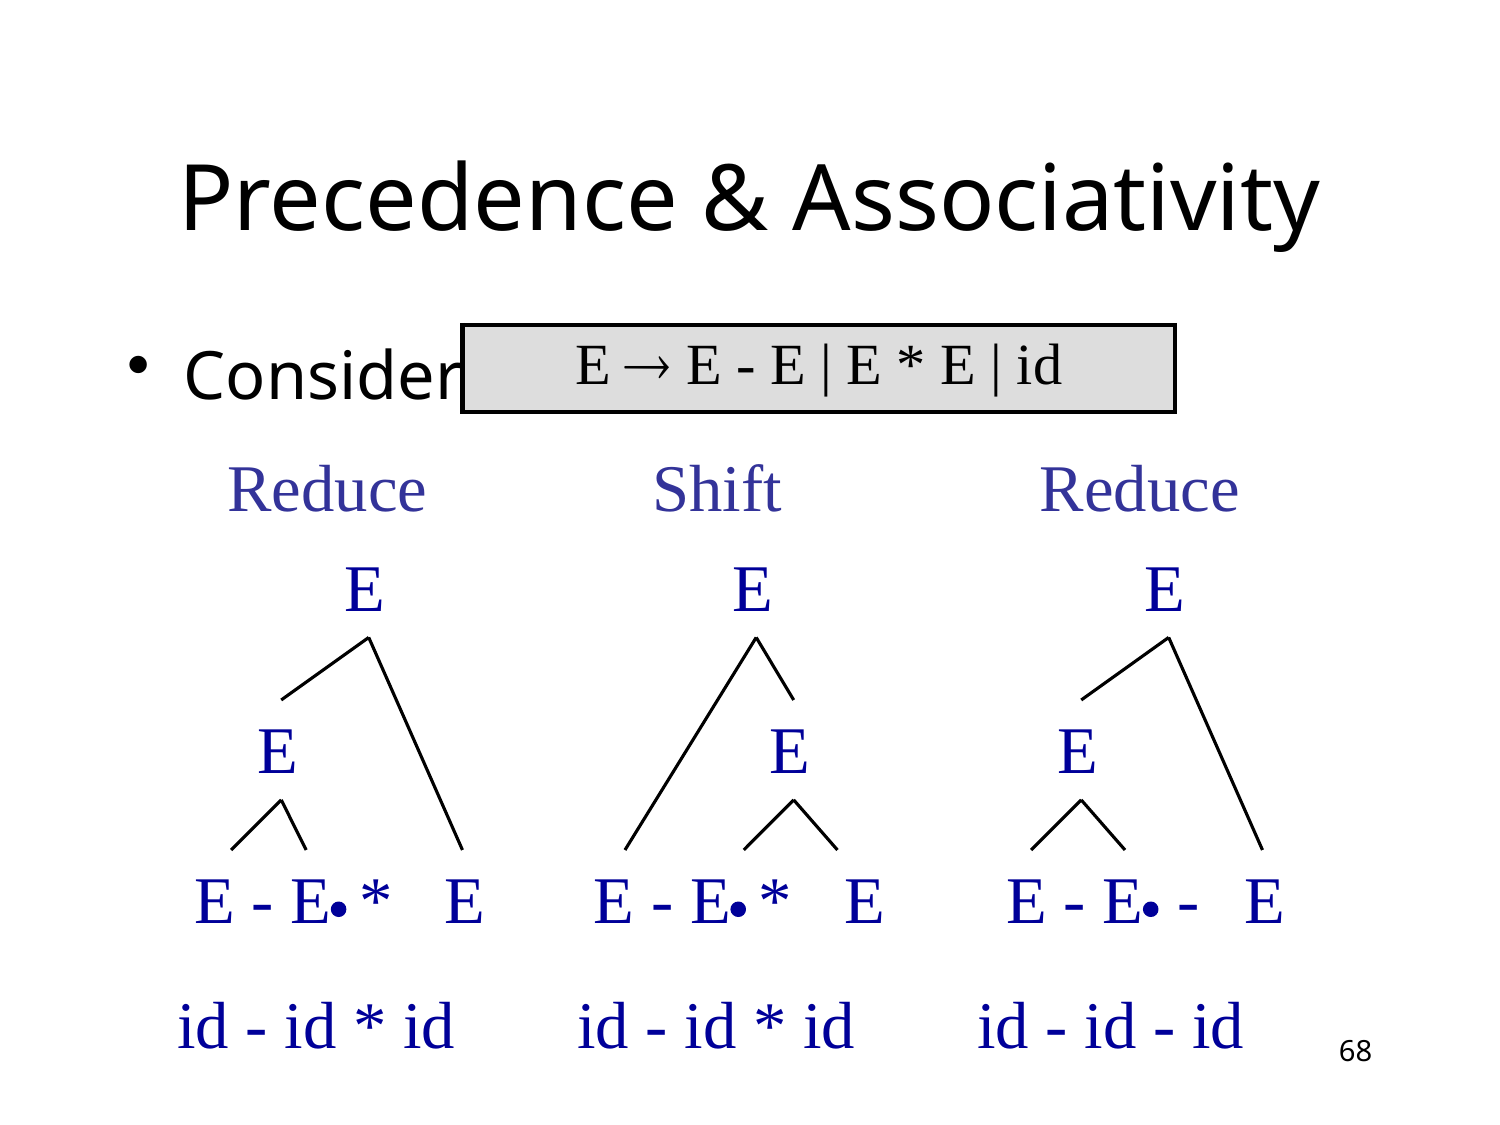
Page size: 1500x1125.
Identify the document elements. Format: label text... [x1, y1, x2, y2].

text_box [962, 437, 1326, 1076]
title Precedence & Associativity [112, 99, 1388, 288]
table_header E  E - E | E * E | id [465, 327, 1173, 410]
slide_number 68 [1074, 1024, 1388, 1101]
list Consider [112, 324, 1388, 1001]
text_box id - id * id [162, 975, 525, 1075]
text_box Reduce [212, 437, 475, 538]
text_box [224, 537, 526, 951]
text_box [562, 437, 926, 1076]
text_box E - E * [162, 849, 219, 950]
